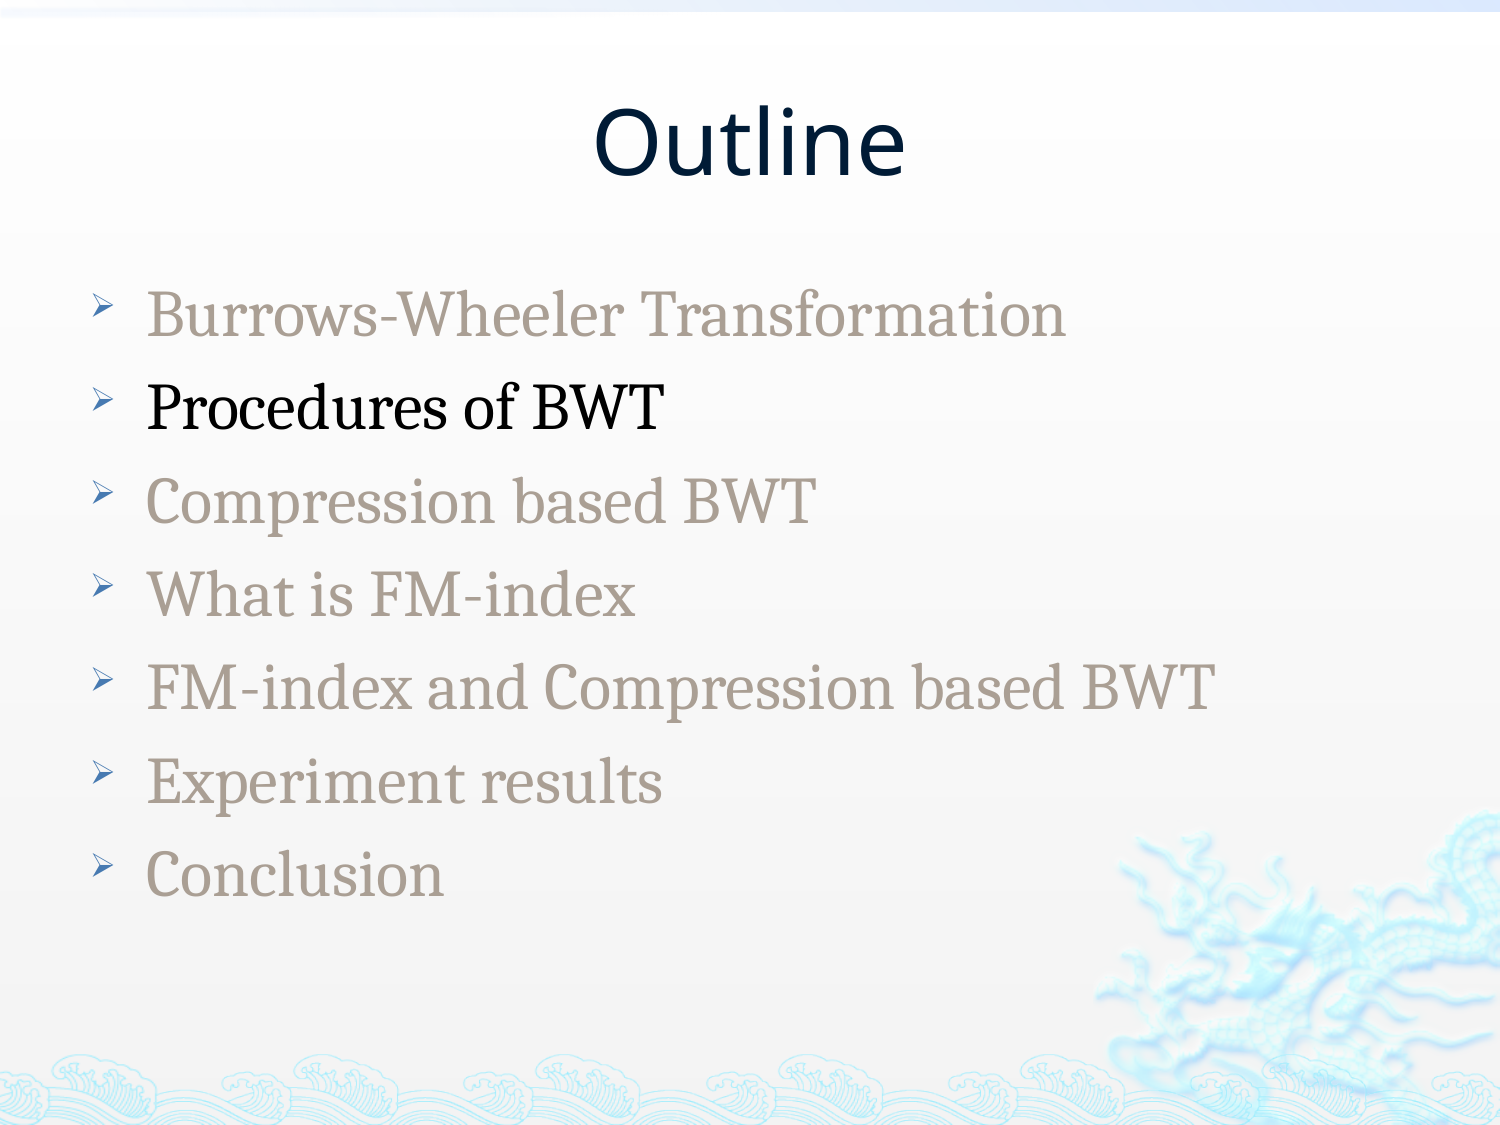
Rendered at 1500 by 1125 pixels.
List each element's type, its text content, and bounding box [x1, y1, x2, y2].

title Outline [75, 45, 1425, 233]
list Burrows-Wheeler Transformation Procedures of BWT Compression based BWT What is FM-index FM-index and Compression based BWT Experiment results Conclusion [75, 262, 1425, 1005]
